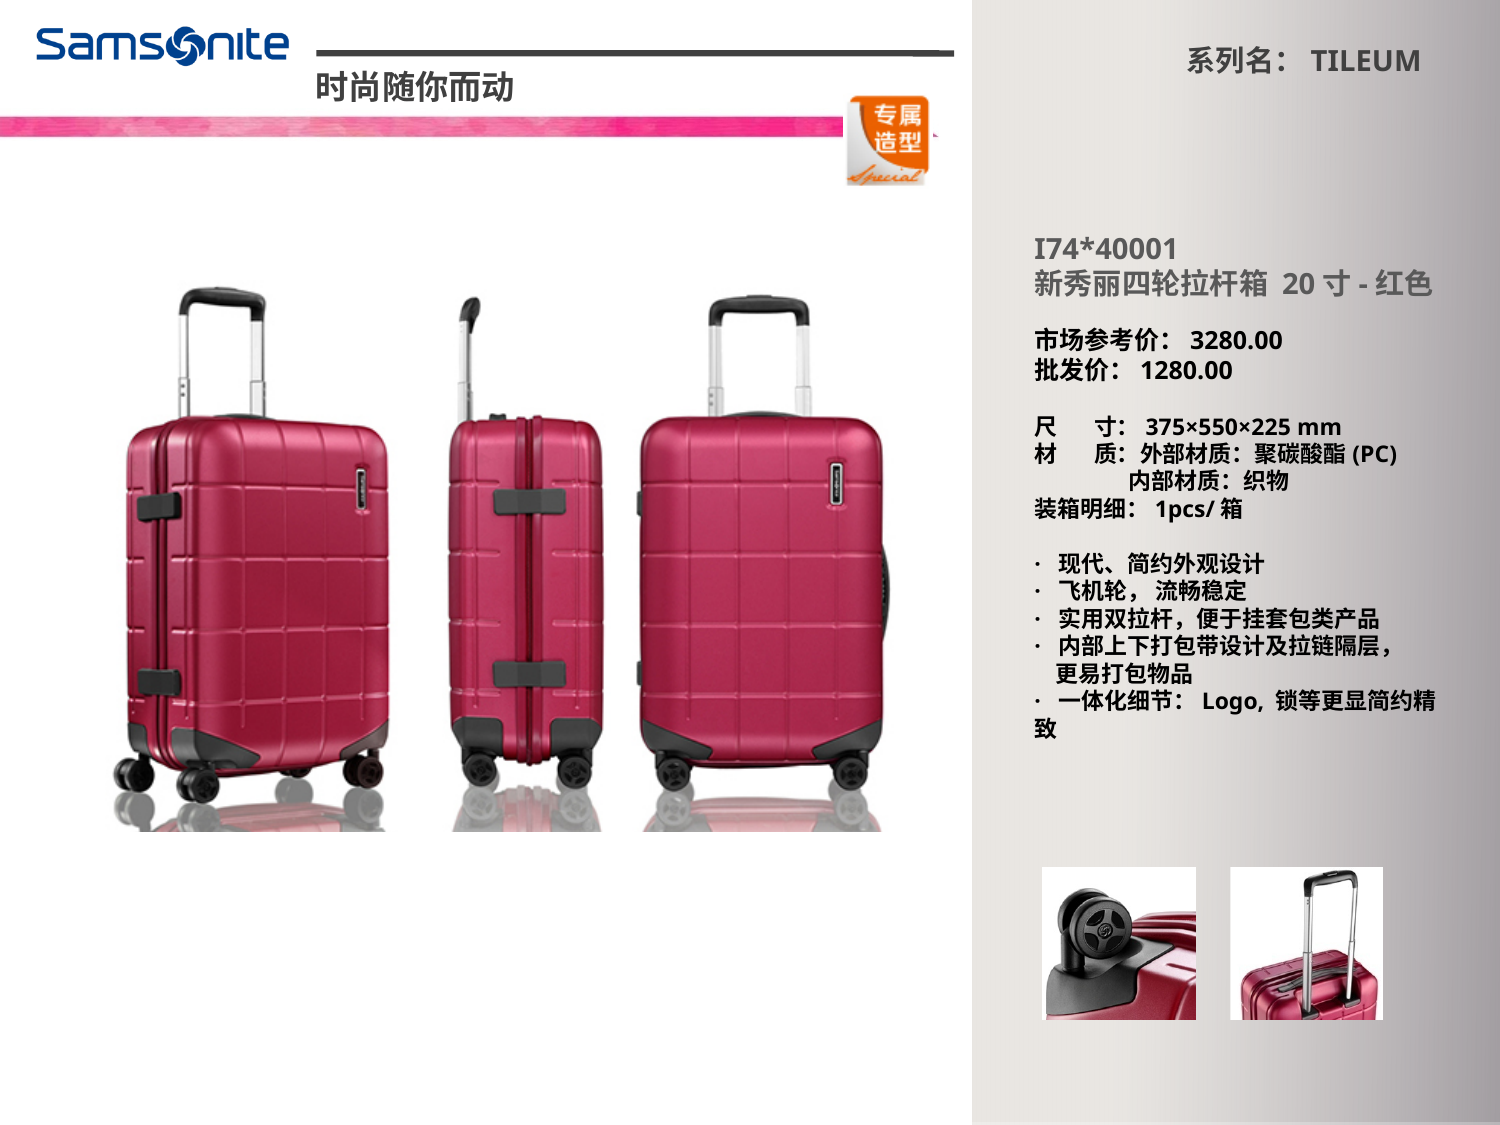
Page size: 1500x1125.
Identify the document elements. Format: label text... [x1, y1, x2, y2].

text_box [105, 269, 897, 833]
picture [0, 0, 1500, 1125]
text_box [23, 10, 955, 83]
text_box 时尚随你而动 [301, 91, 630, 149]
